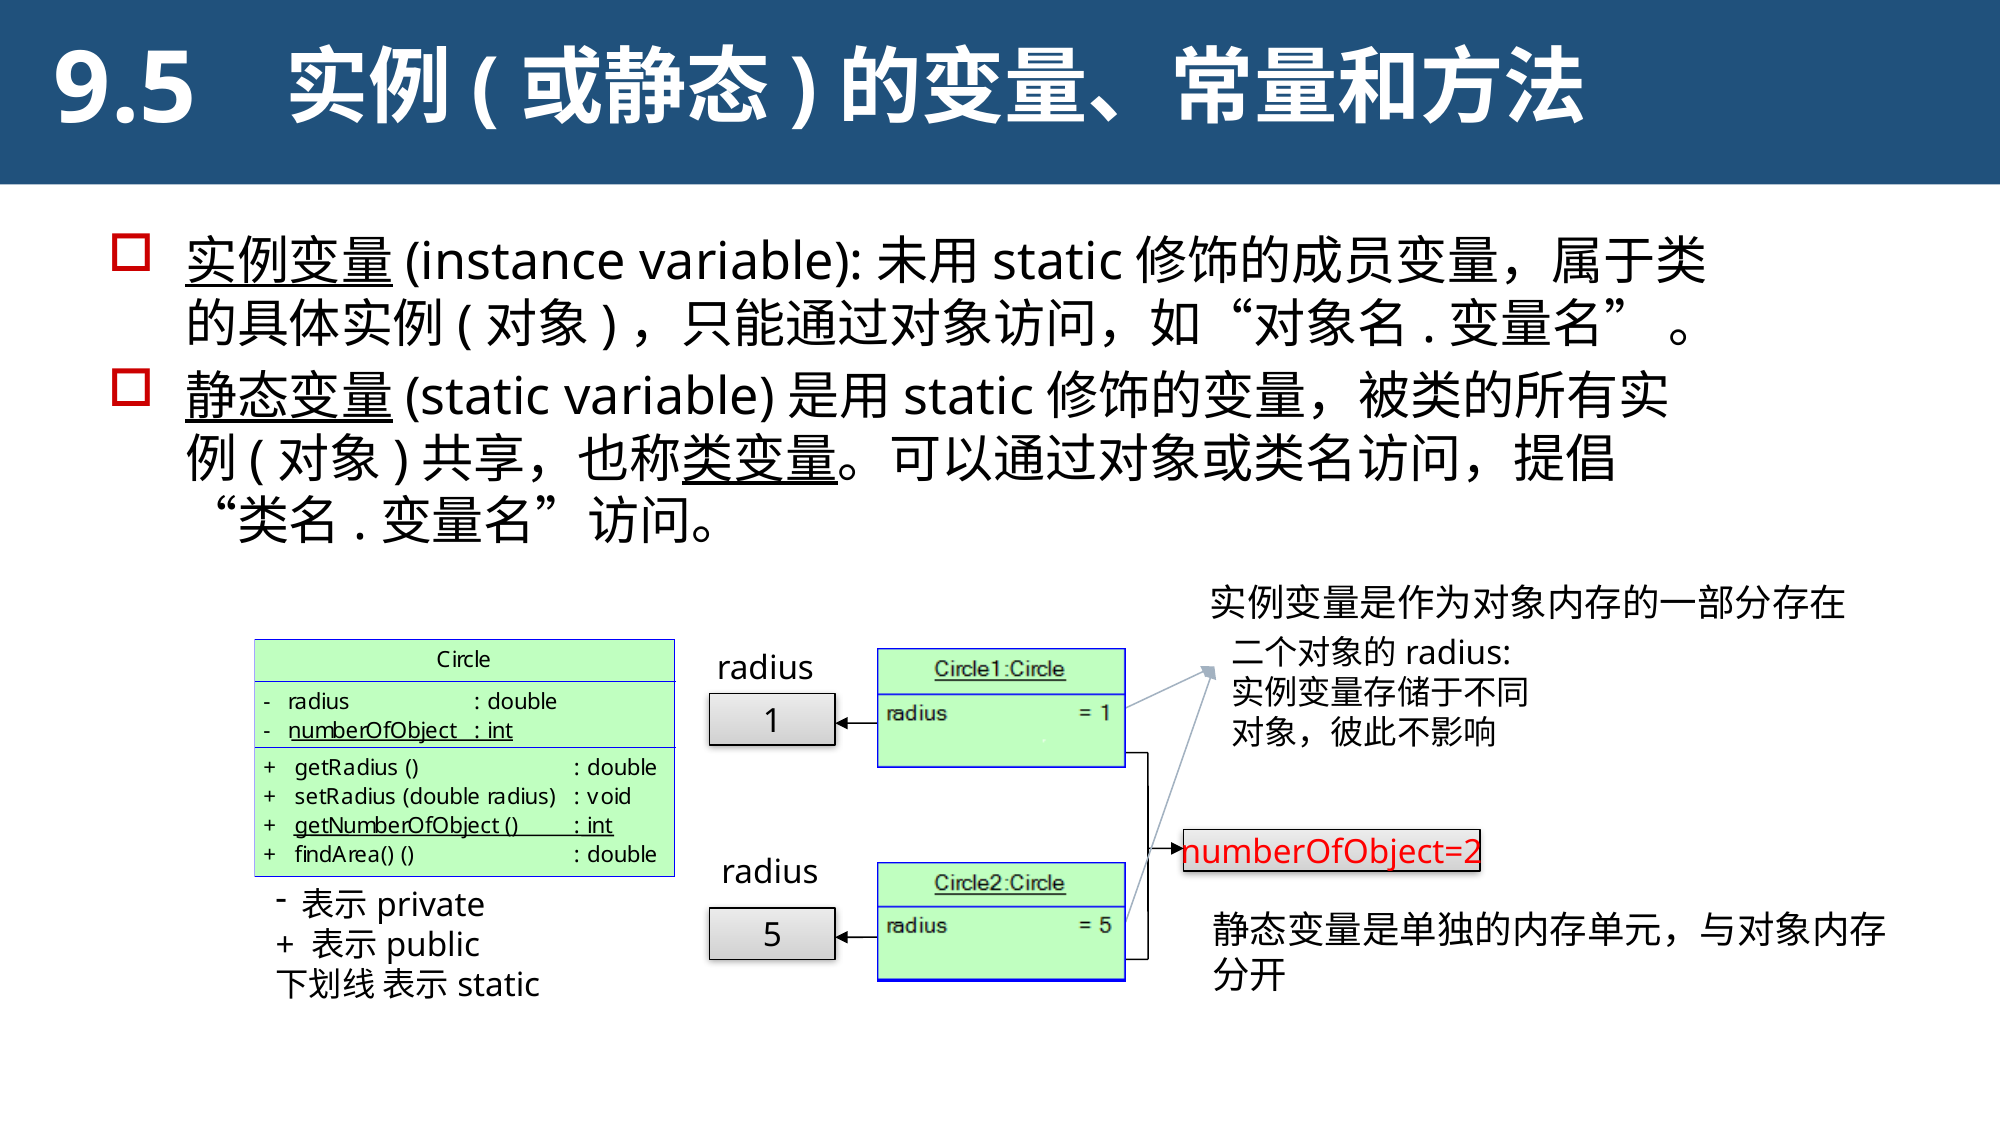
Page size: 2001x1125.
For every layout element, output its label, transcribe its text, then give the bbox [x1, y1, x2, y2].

text_box 实例变量是作为对象内存的一部分存在 [1195, 571, 1863, 632]
text_box 实例变量(instance variable):未用static修饰的成员变量，属于类的具体实例(对象)，只能通过对象访问，如“对象名.变量名” 。 静态变量(static variable)是用static修饰的变量，被类的所有实例(对象)共享，也称类变量。可以通过对象或类名访问，提倡“类名.变量名”访问。 [92, 219, 1735, 1047]
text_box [700, 638, 1481, 960]
list 9.5 [38, 28, 244, 166]
picture [877, 648, 1126, 768]
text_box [251, 638, 678, 1011]
list 实例(或静态)的变量、常量和方法 [270, 36, 1956, 119]
text_box 静态变量是单独的内存单元，与对象内存 分开 [1197, 898, 1902, 1004]
picture [877, 862, 1126, 982]
text_box 二个对象的radius: 实例变量存储于不同 对象，彼此不影响 [1216, 632, 1546, 759]
